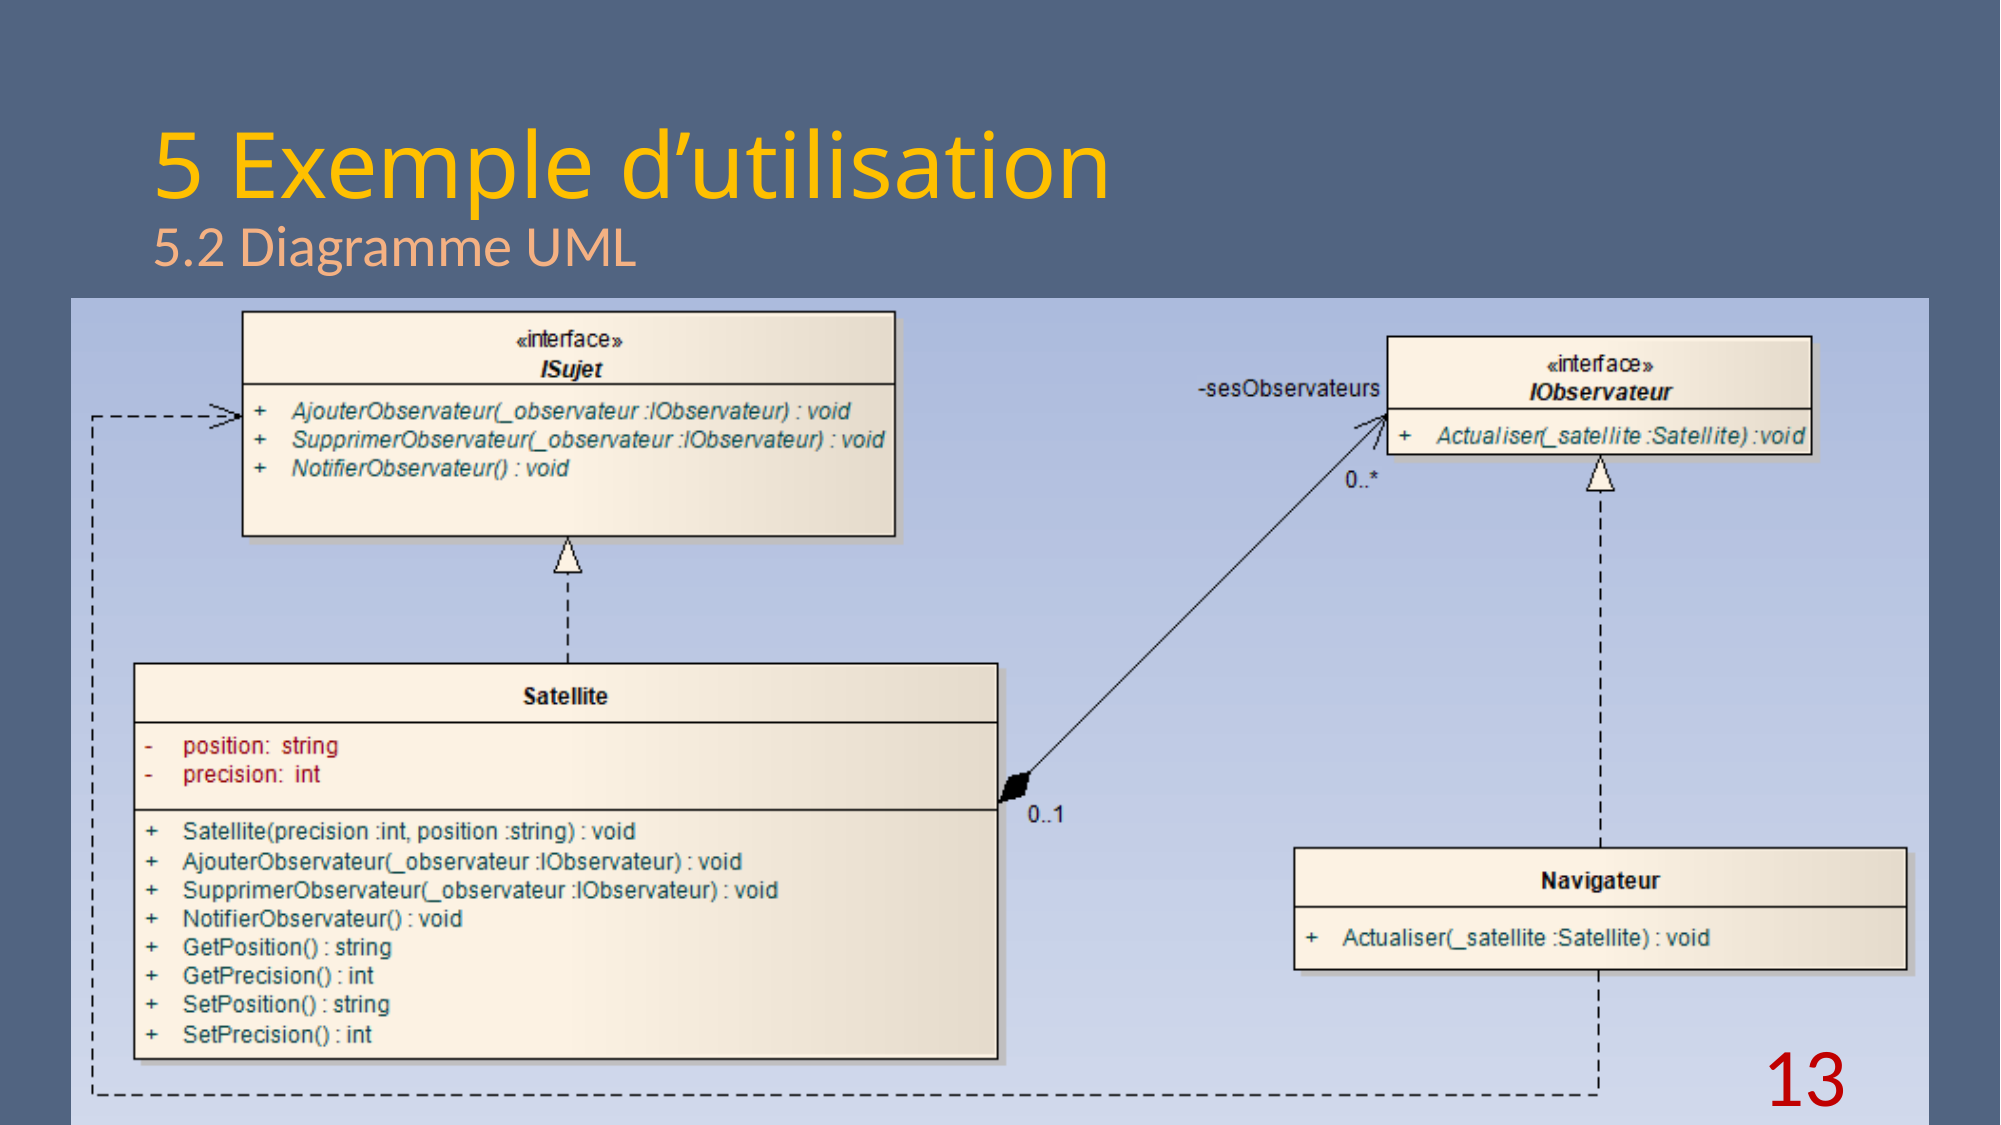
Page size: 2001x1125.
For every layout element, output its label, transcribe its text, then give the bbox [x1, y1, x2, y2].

title 5 Exemple d’utilisation [137, 59, 1863, 209]
picture [71, 298, 1929, 1125]
list 5.2 Diagramme UML [137, 209, 1863, 298]
